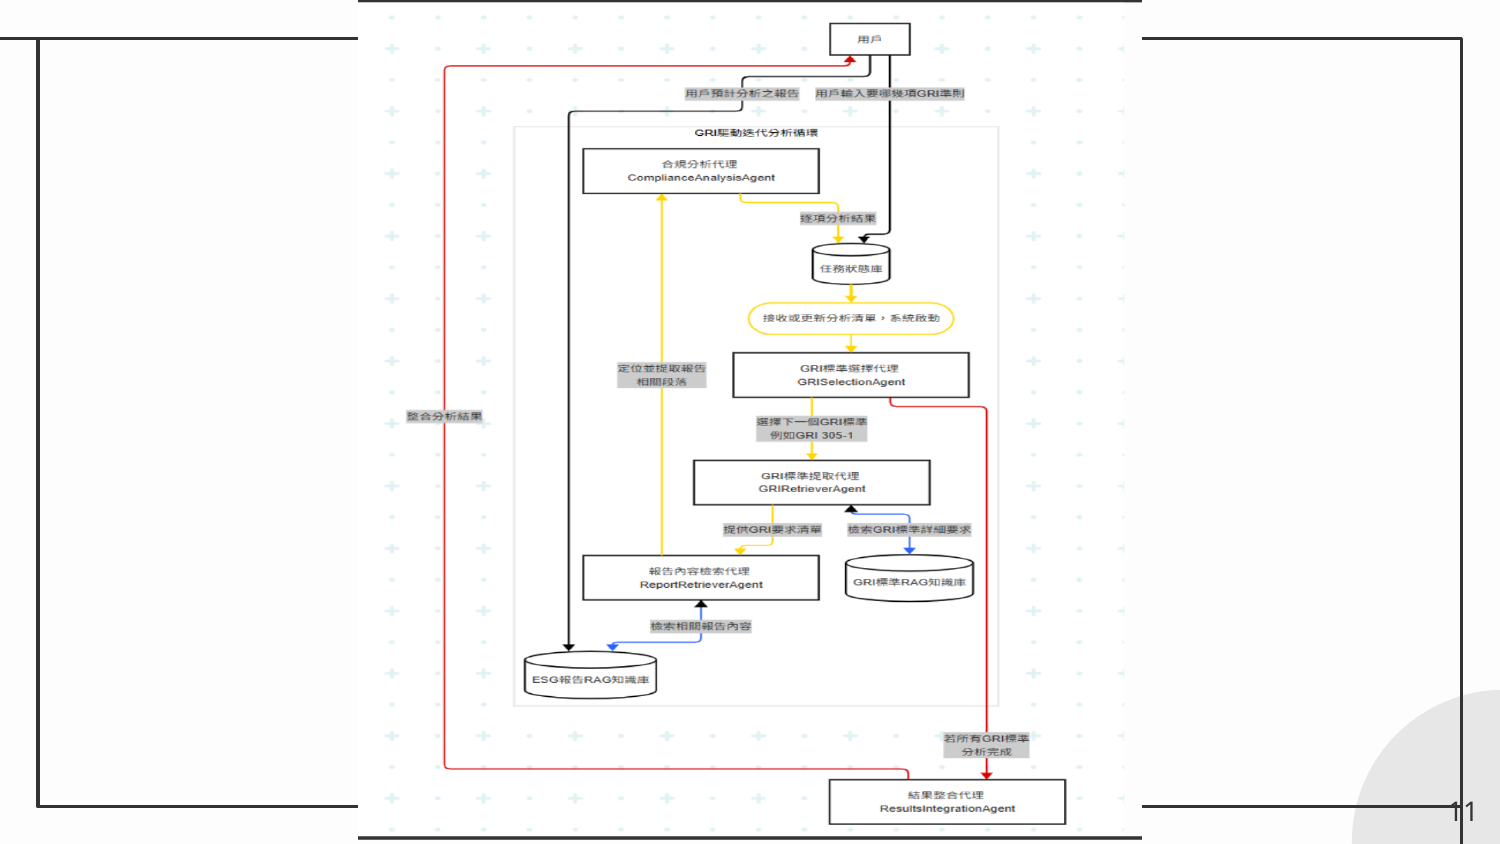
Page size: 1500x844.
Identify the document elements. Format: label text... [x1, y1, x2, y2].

picture [357, 0, 1143, 844]
slide_number 11 [1403, 779, 1494, 844]
